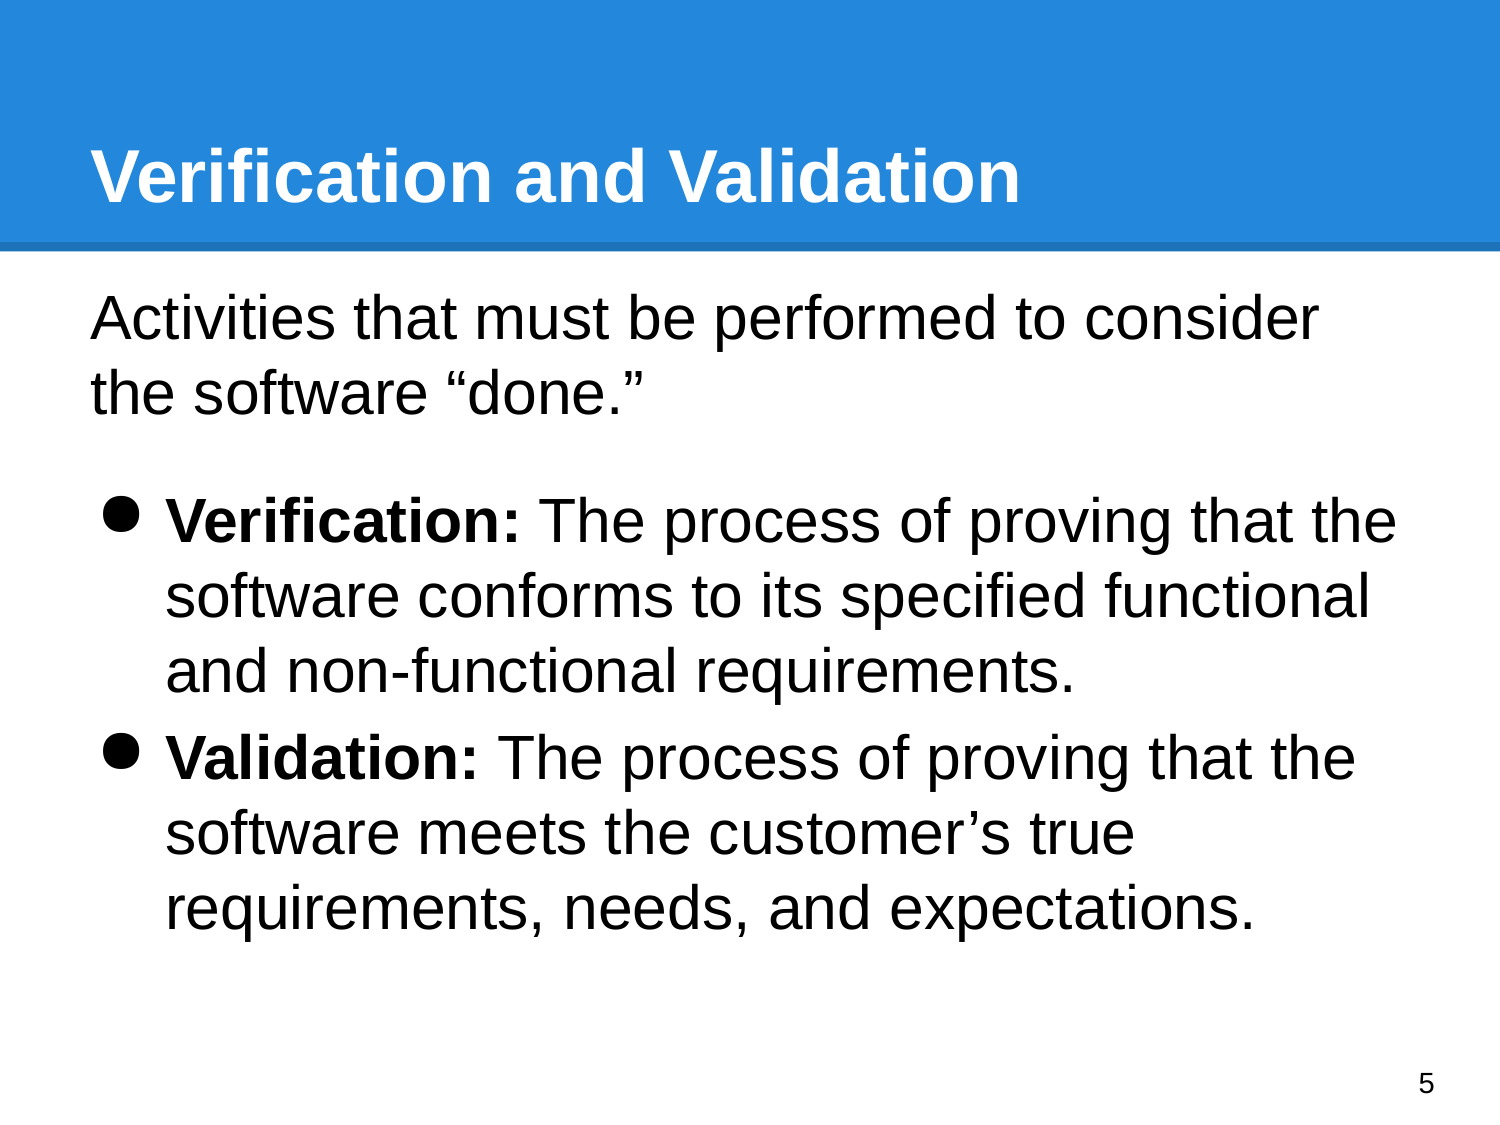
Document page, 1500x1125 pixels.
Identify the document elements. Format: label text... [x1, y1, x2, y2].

list Activities that must be performed to consider the software “done.” Verification: The process of proving that the software conforms to its specified functional and non-functional requirements. Validation: The process of proving that the software meets the customer’s true requirements, needs, and expectations. [75, 262, 1425, 1078]
slide_number ‹#› [1403, 1038, 1494, 1125]
title Verification and Validation [75, 45, 1425, 233]
